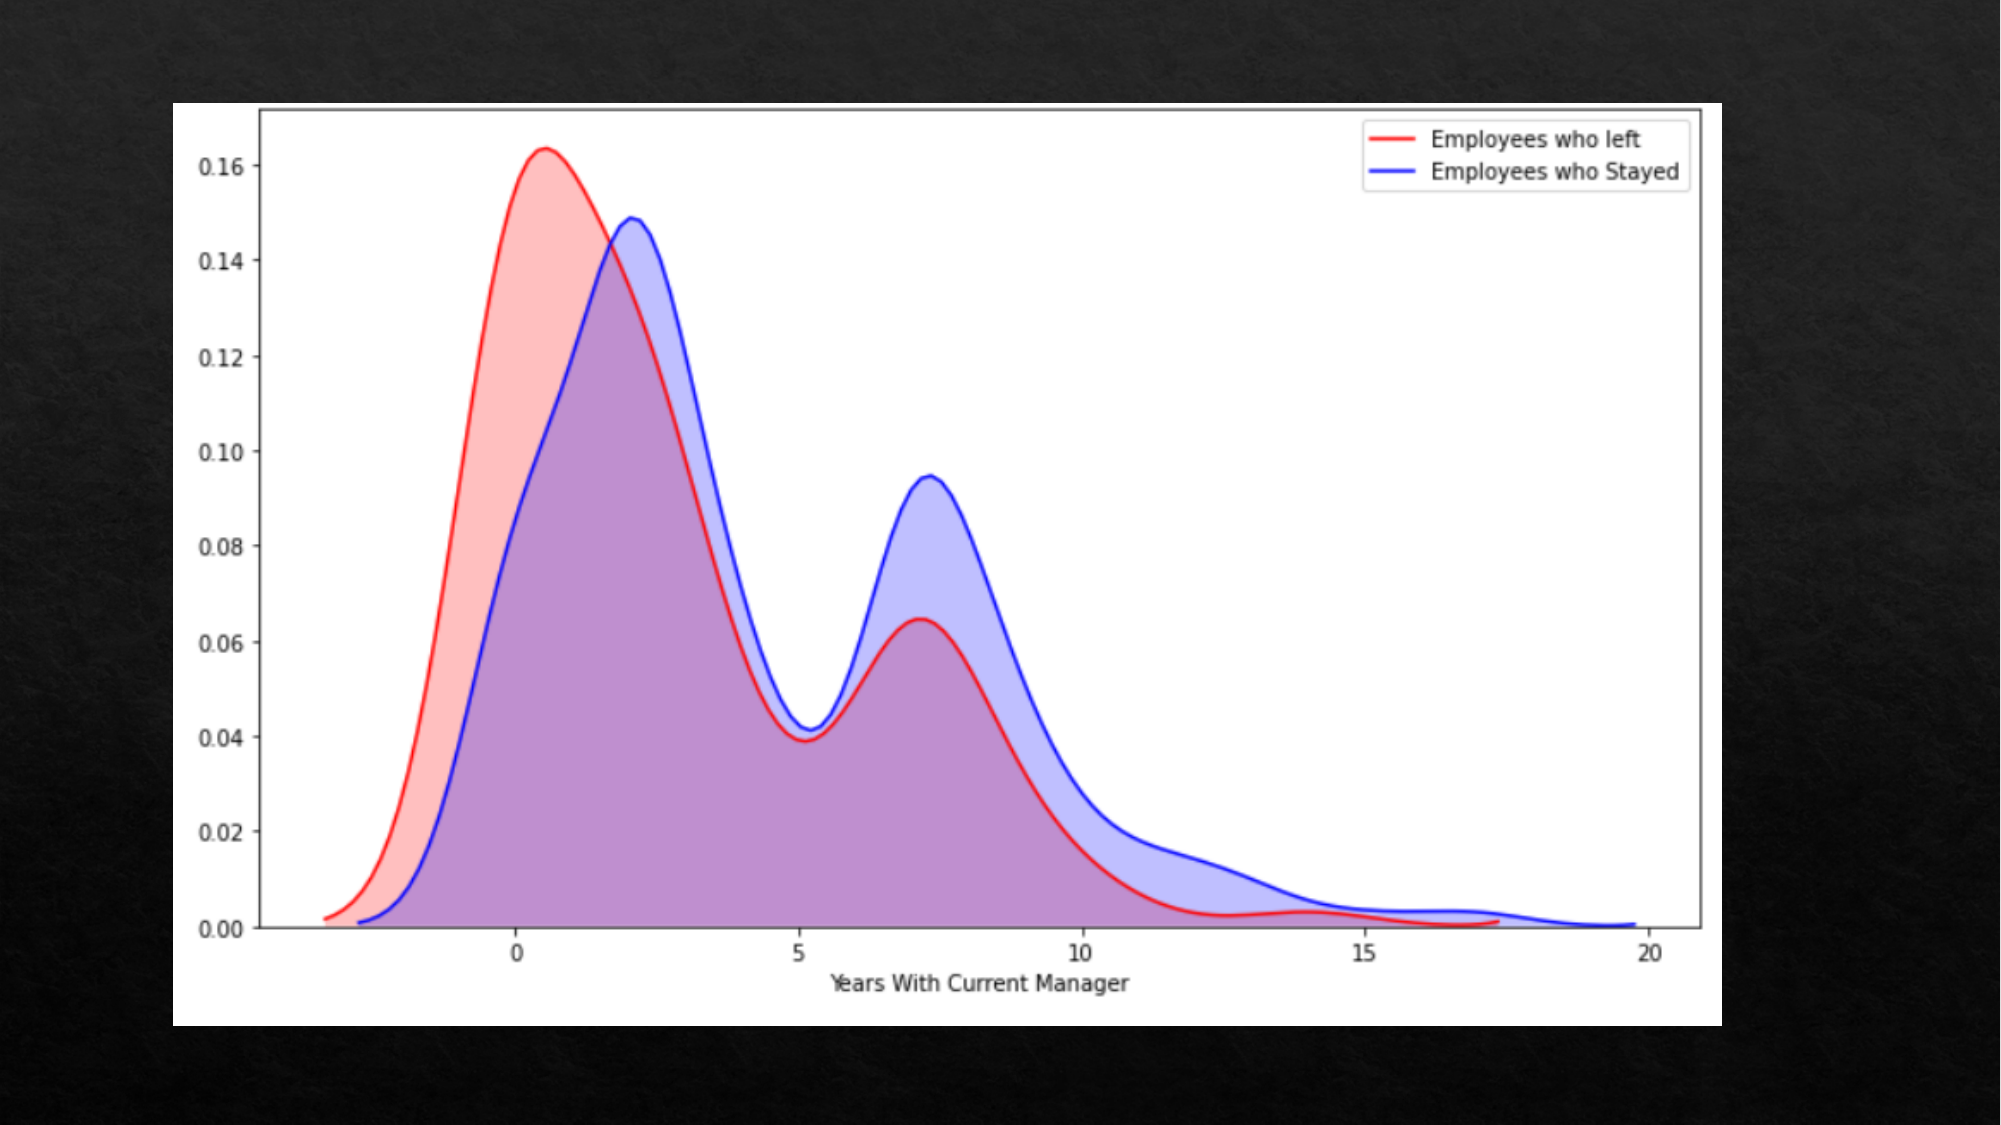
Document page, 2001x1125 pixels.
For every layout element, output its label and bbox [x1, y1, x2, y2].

picture [173, 103, 1722, 1027]
